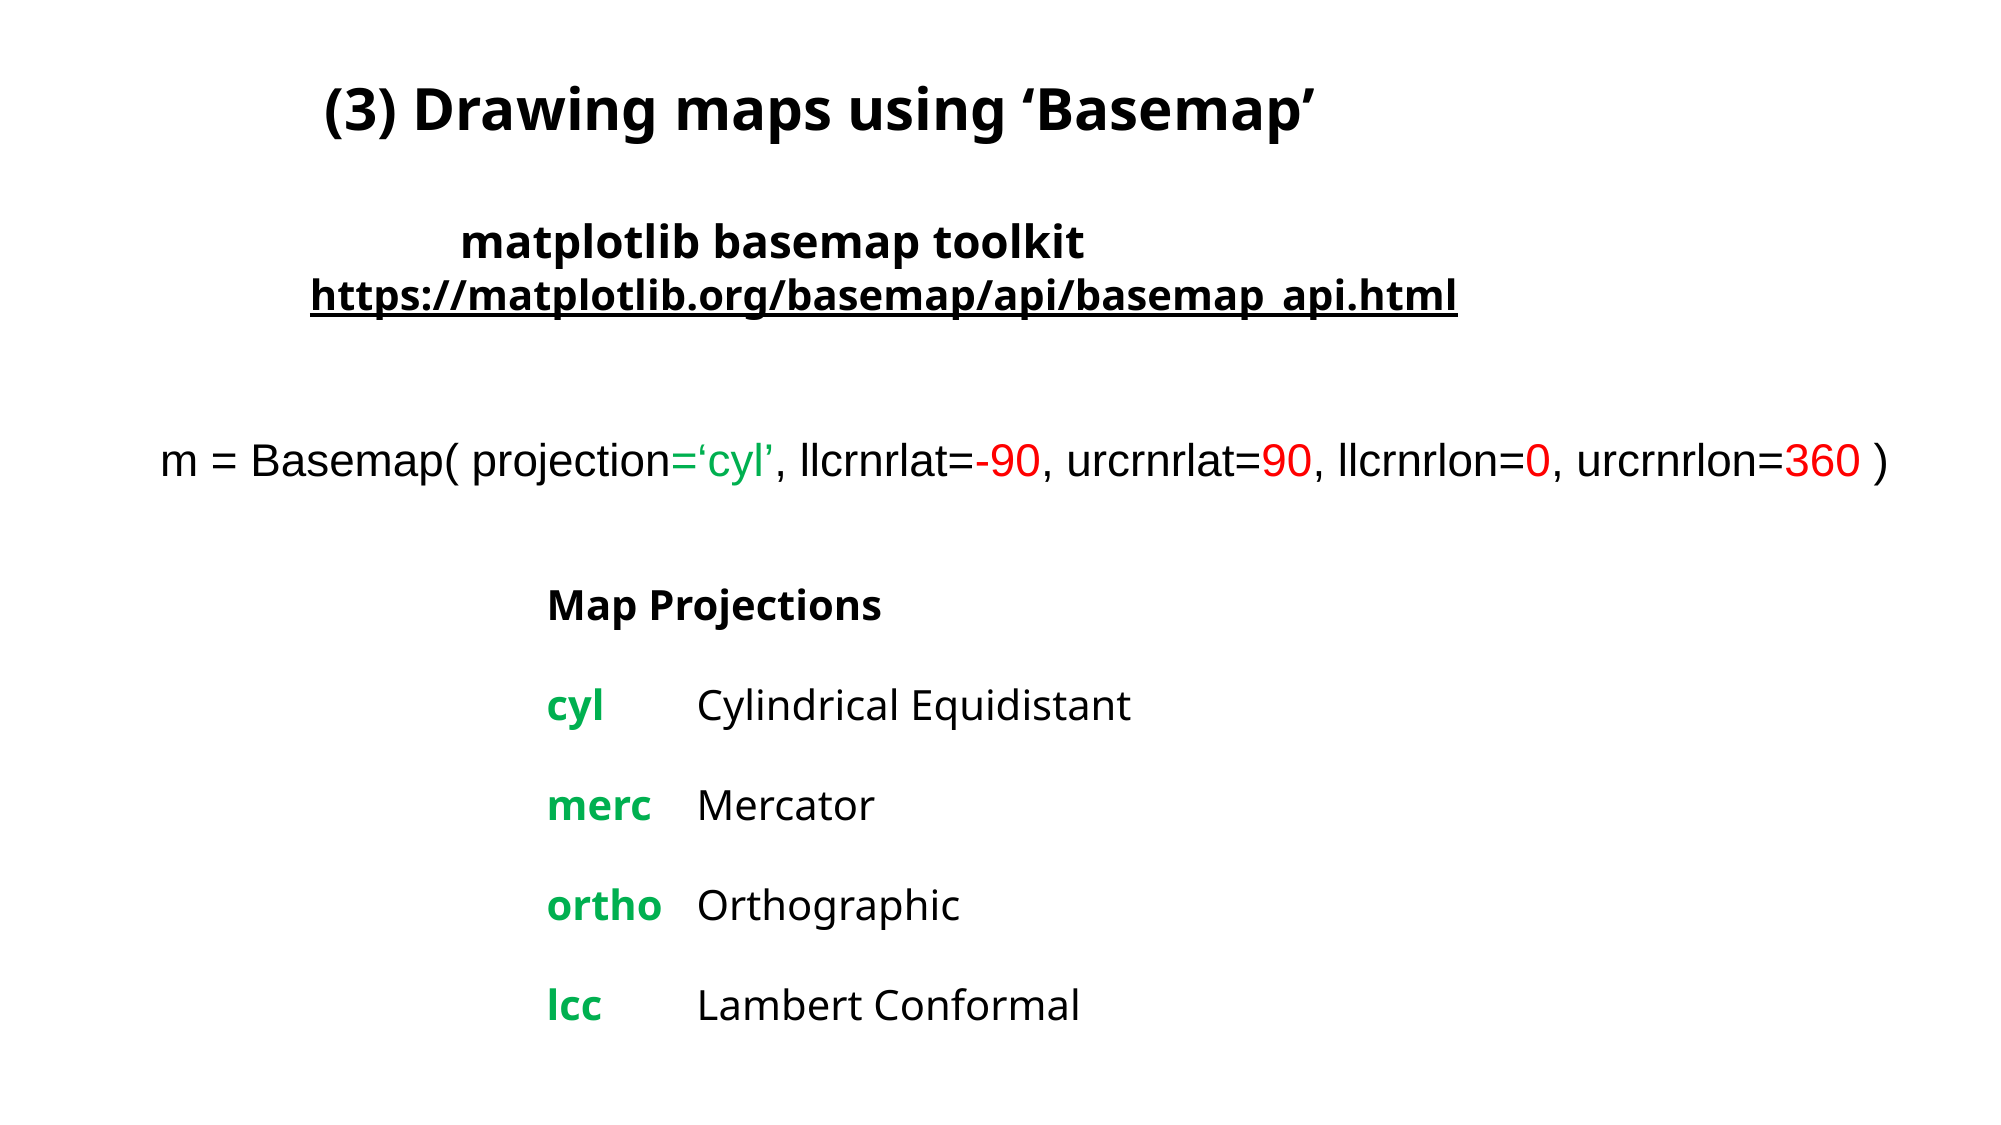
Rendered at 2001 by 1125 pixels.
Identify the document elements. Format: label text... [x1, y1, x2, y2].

title (3) Drawing maps using ‘Basemap’ [159, 39, 1841, 185]
text_box Map Projections [531, 571, 1156, 637]
text_box matplotlib basemap toolkit https://matplotlib.org/basemap/api/basemap_api.html [295, 201, 1523, 333]
text_box cyl Cylindrical Equidistant merc Mercator ortho Orthographic lcc Lambert Conformal [531, 671, 1189, 1037]
text_box m = Basemap( projection=‘cyl’, llcrnrlat=-90, urcrnrlat=90, llcrnrlon=0, urcrnrlon=360 ) [145, 395, 1909, 493]
